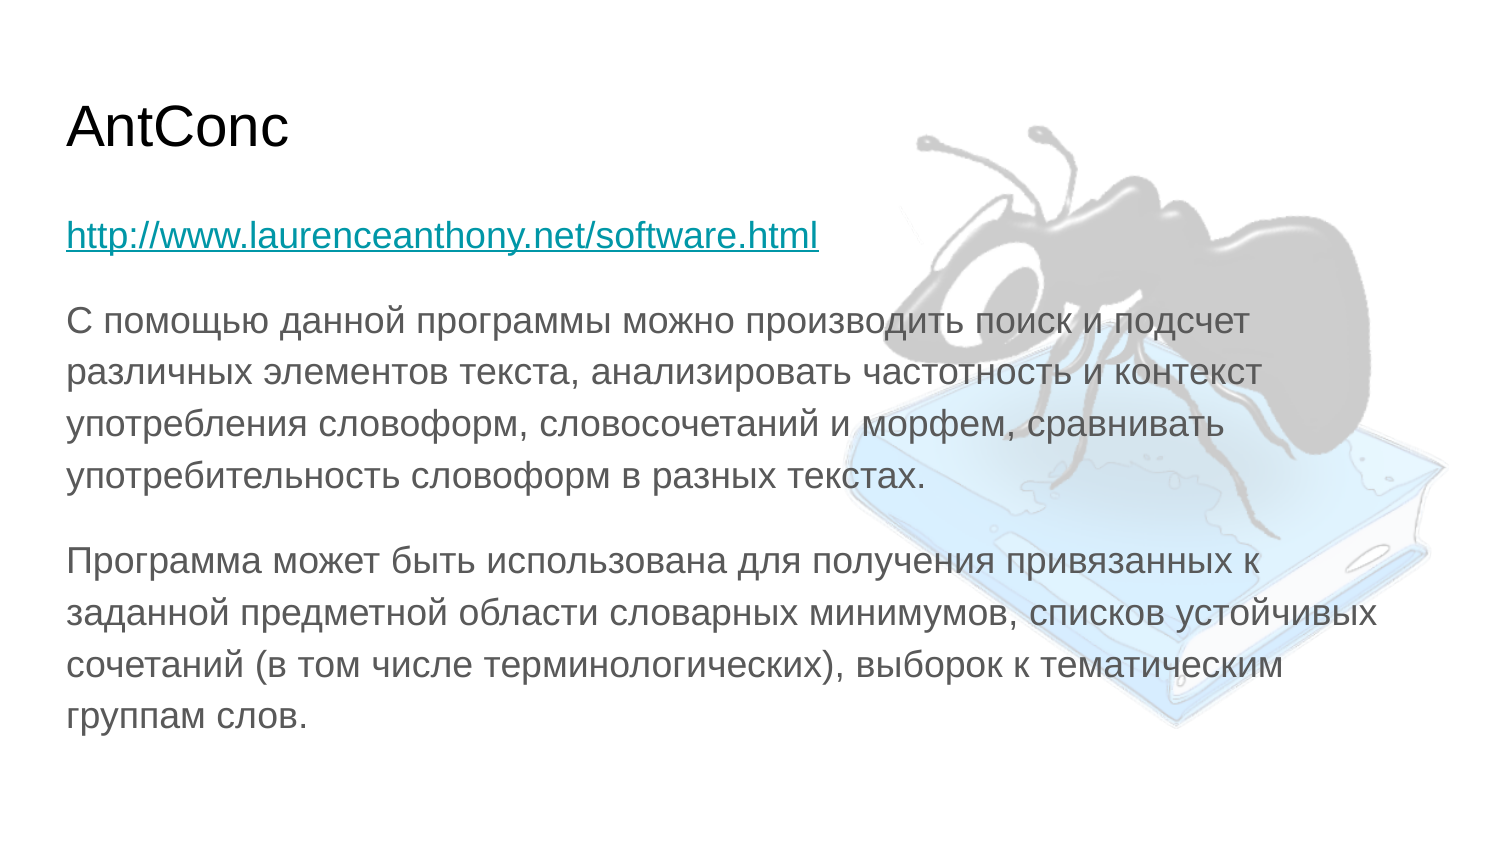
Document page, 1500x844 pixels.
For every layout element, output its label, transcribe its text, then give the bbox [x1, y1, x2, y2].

list http://www.laurenceanthony.net/software.html С помощью данной программы можно производить поиск и подсчет различных элементов текста, анализировать частотность и контекст употребления словоформ, словосочетаний и морфем, сравнивать употребительность словоформ в разных текстах. Программа может быть использована для получения привязанных к заданной предметной области словарных минимумов, списков устойчивых сочетаний (в том числе терминологических), выборок к тематическим группам слов. [51, 189, 1449, 750]
title AntConc [51, 72, 1449, 167]
picture [842, 115, 1450, 729]
